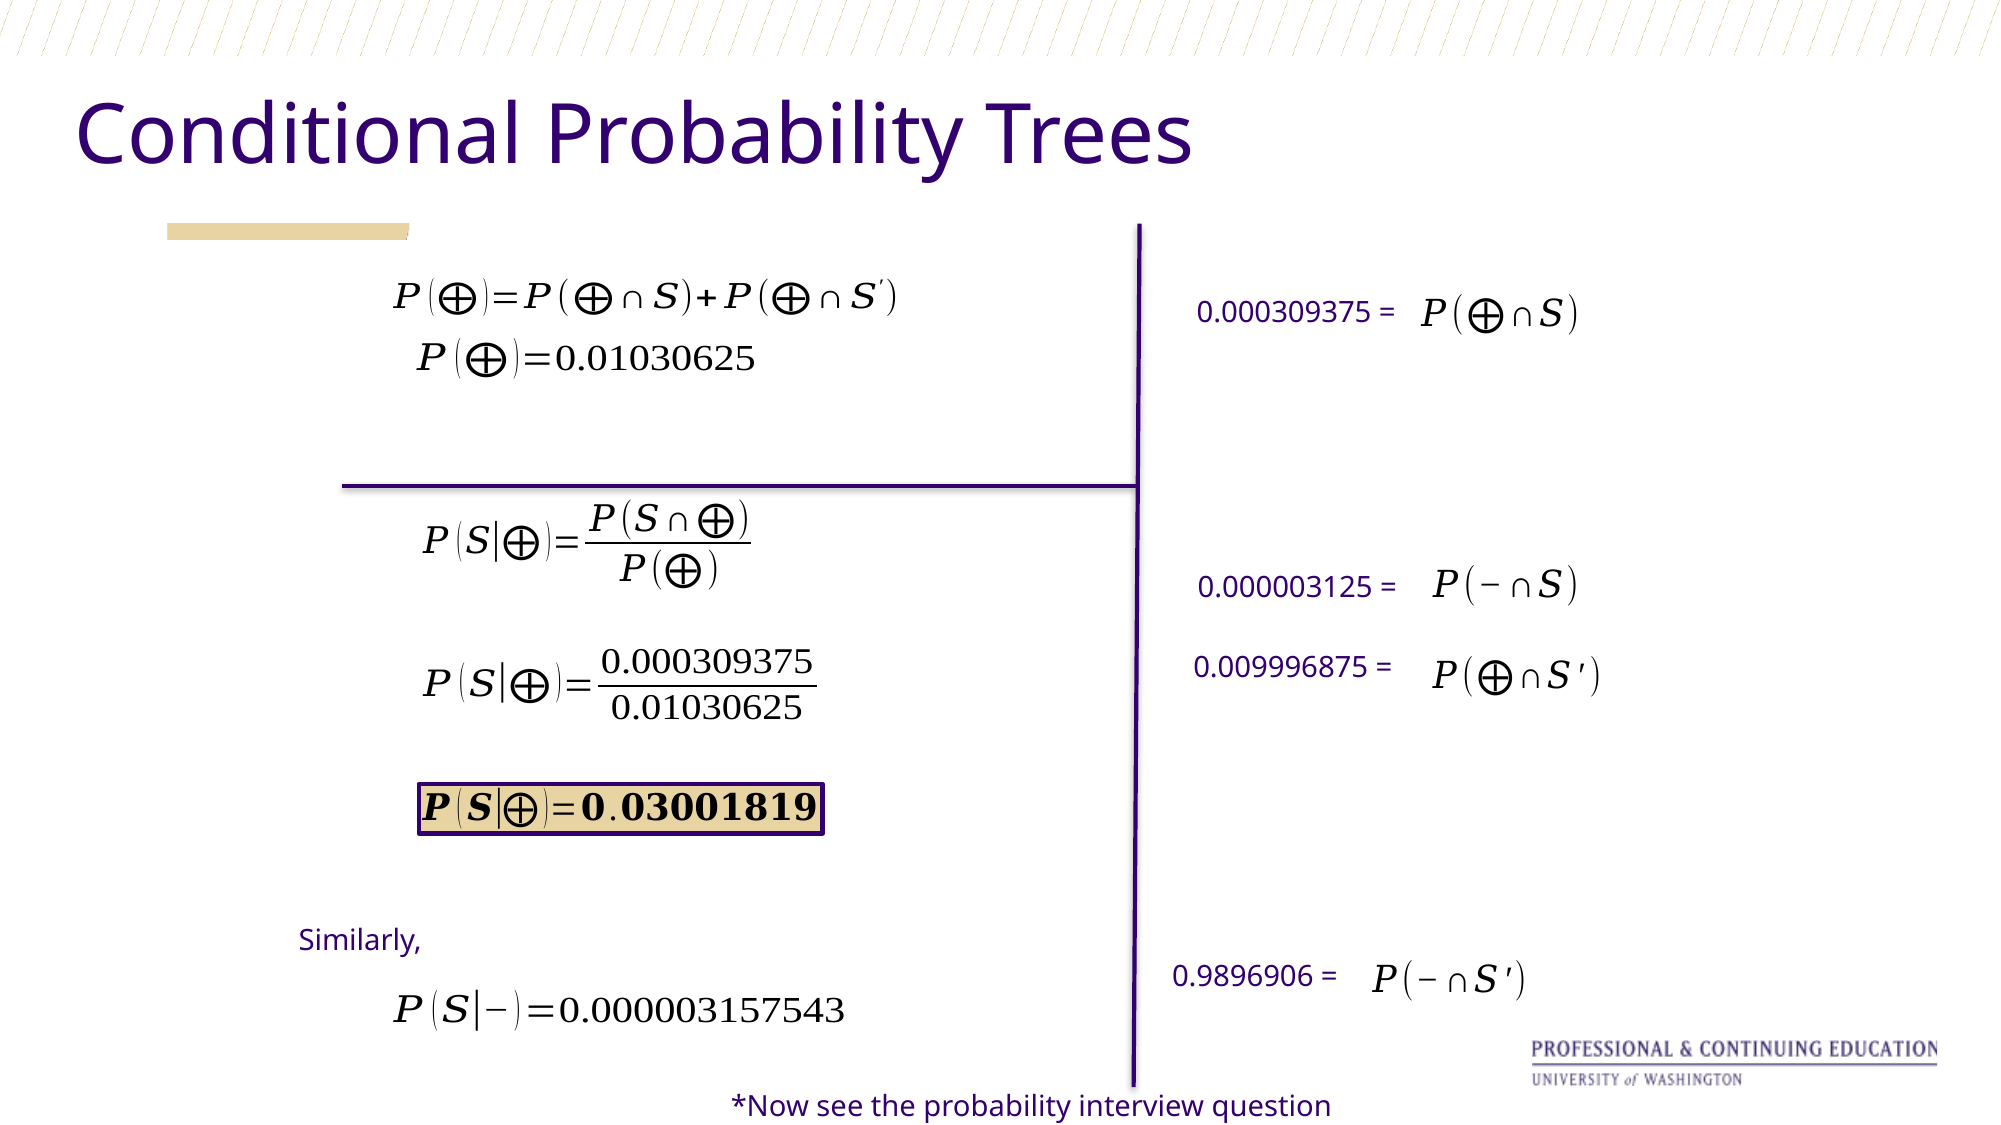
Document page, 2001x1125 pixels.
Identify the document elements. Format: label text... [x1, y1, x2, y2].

text_box 0.000309375 = [1181, 285, 1412, 336]
list Conditional Probability Trees [60, 33, 1938, 240]
text_box Similarly, [283, 913, 437, 964]
text_box 0.9896906 = [1157, 949, 1354, 1000]
picture [0, 0, 2001, 56]
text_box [1133, 223, 1140, 1088]
text_box *Now see the probability interview question [716, 1079, 1347, 1125]
text_box 0.009996875 = [1178, 640, 1408, 691]
text_box 0.000003125 = [1182, 560, 1413, 611]
